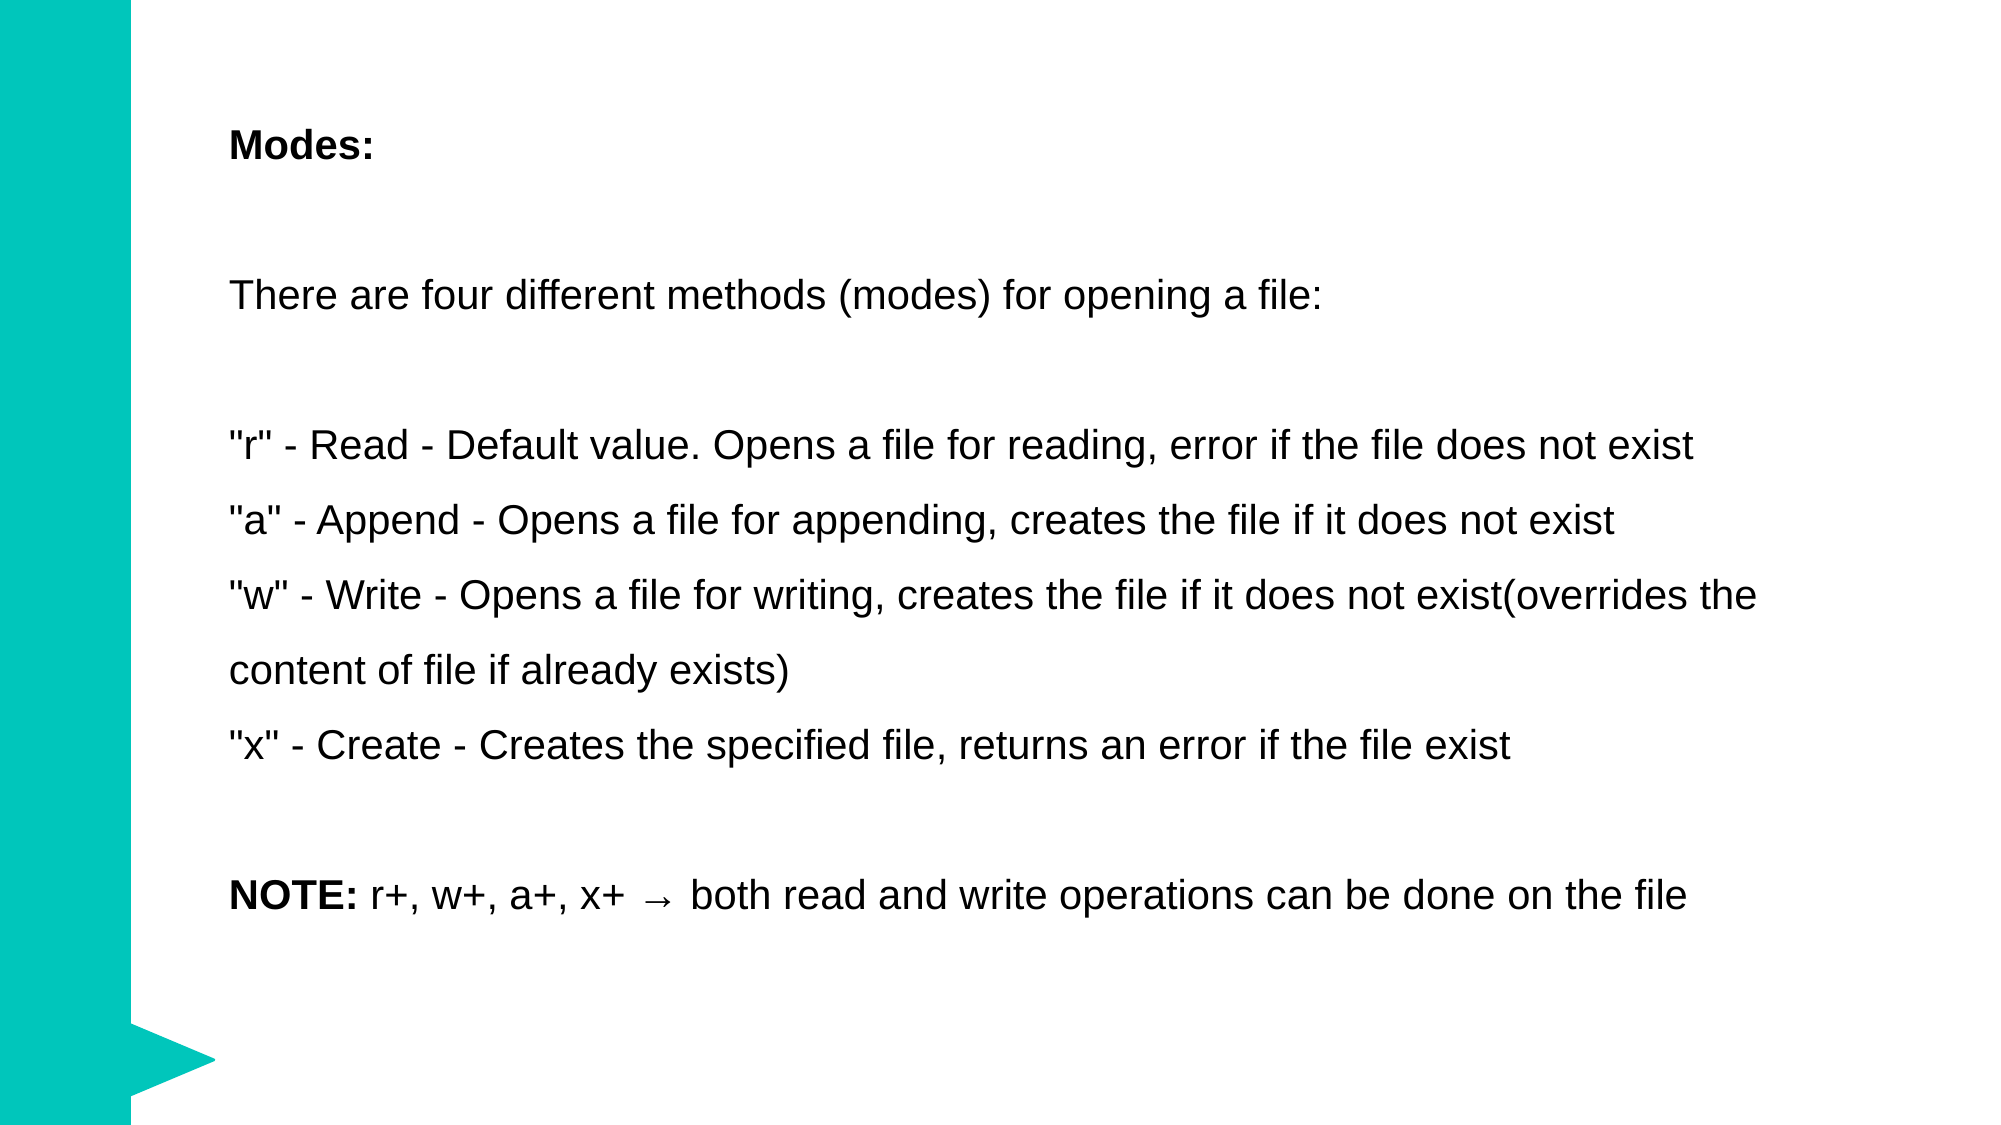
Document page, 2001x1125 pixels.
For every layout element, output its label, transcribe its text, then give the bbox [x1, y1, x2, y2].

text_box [0, 0, 215, 1125]
text_box Modes: There are four different methods (modes) for opening a file: "r" - Read - Default value. Opens a file for reading, error if the file does not exist "a" - Append - Opens a file for appending, creates the file if it does not exist "w" - Write - Opens a file for writing, creates the file if it does not exist(overrides the content of file if already exists) "x" - Create - Creates the specified file, returns an error if the file exist NOTE: r+, w+, a+, x+ → both read and write operations can be done on the file [218, 85, 1878, 1040]
